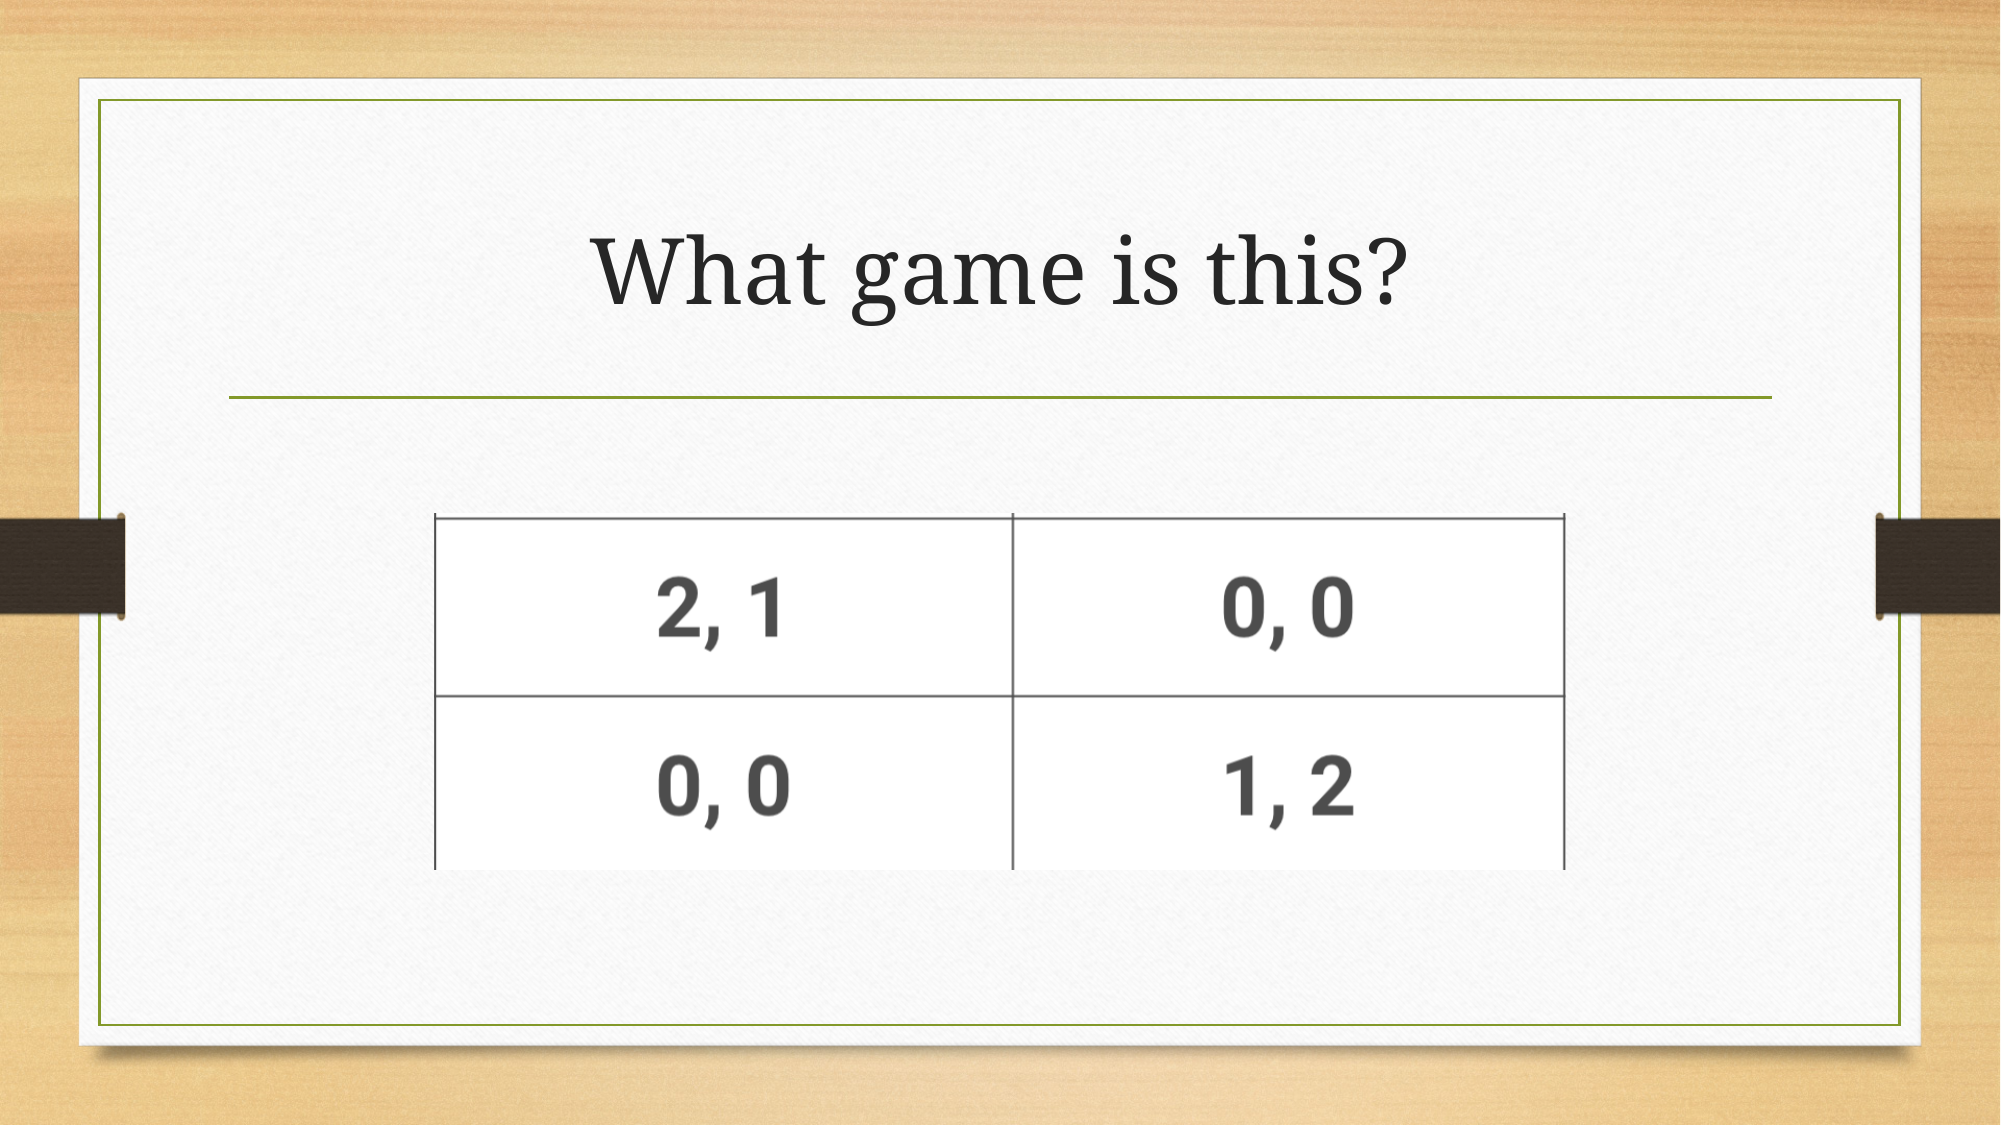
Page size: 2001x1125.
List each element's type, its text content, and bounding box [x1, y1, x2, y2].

picture [0, 0, 2001, 1125]
title What game is this? [212, 161, 1788, 375]
